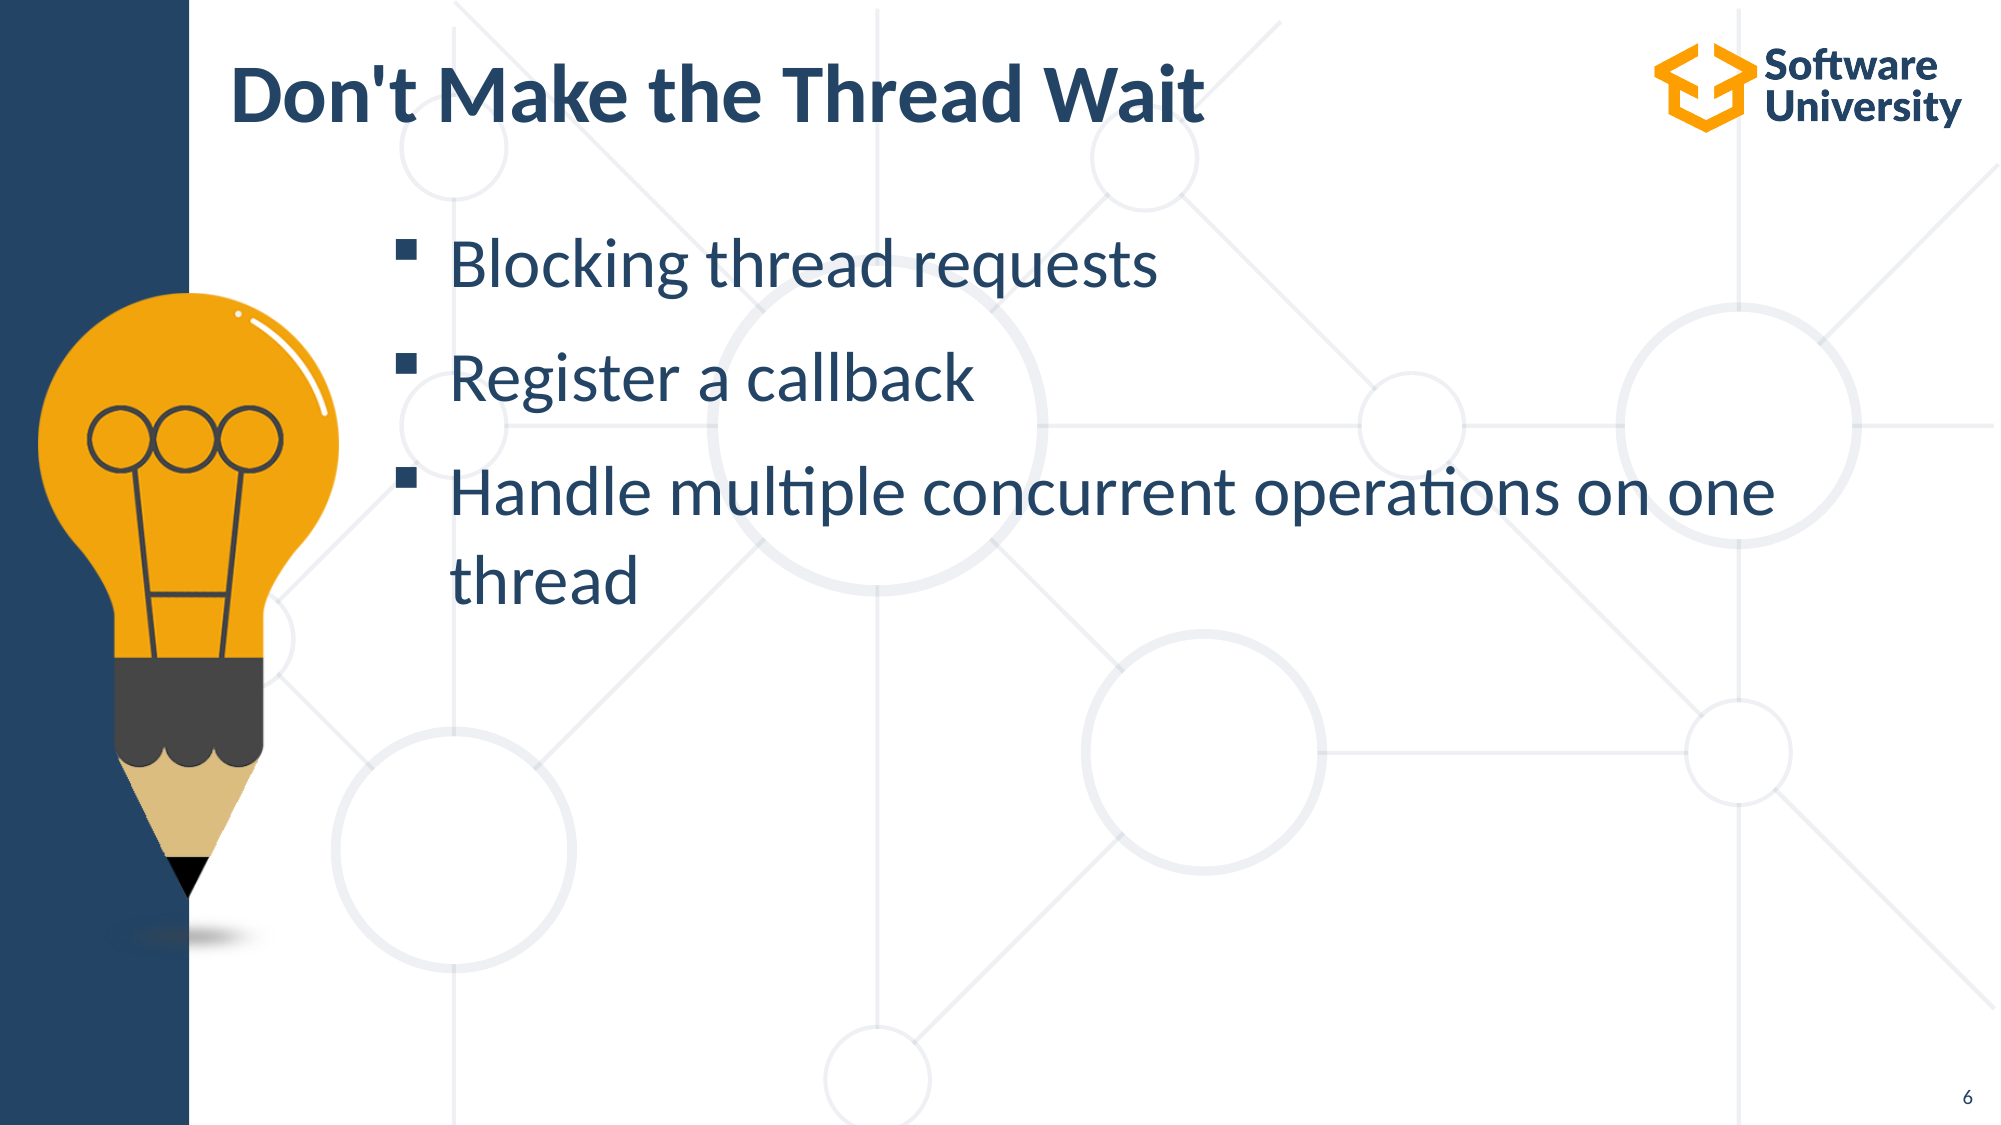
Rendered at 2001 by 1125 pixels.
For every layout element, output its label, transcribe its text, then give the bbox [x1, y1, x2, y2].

picture [38, 293, 339, 961]
title Don't Make the Thread Wait [212, 16, 1628, 162]
slide_number 6 [1927, 1067, 1989, 1117]
picture [1641, 31, 1973, 145]
list Blocking thread requests Register a callback Handle multiple concurrent operations on one thread [372, 206, 1960, 1087]
